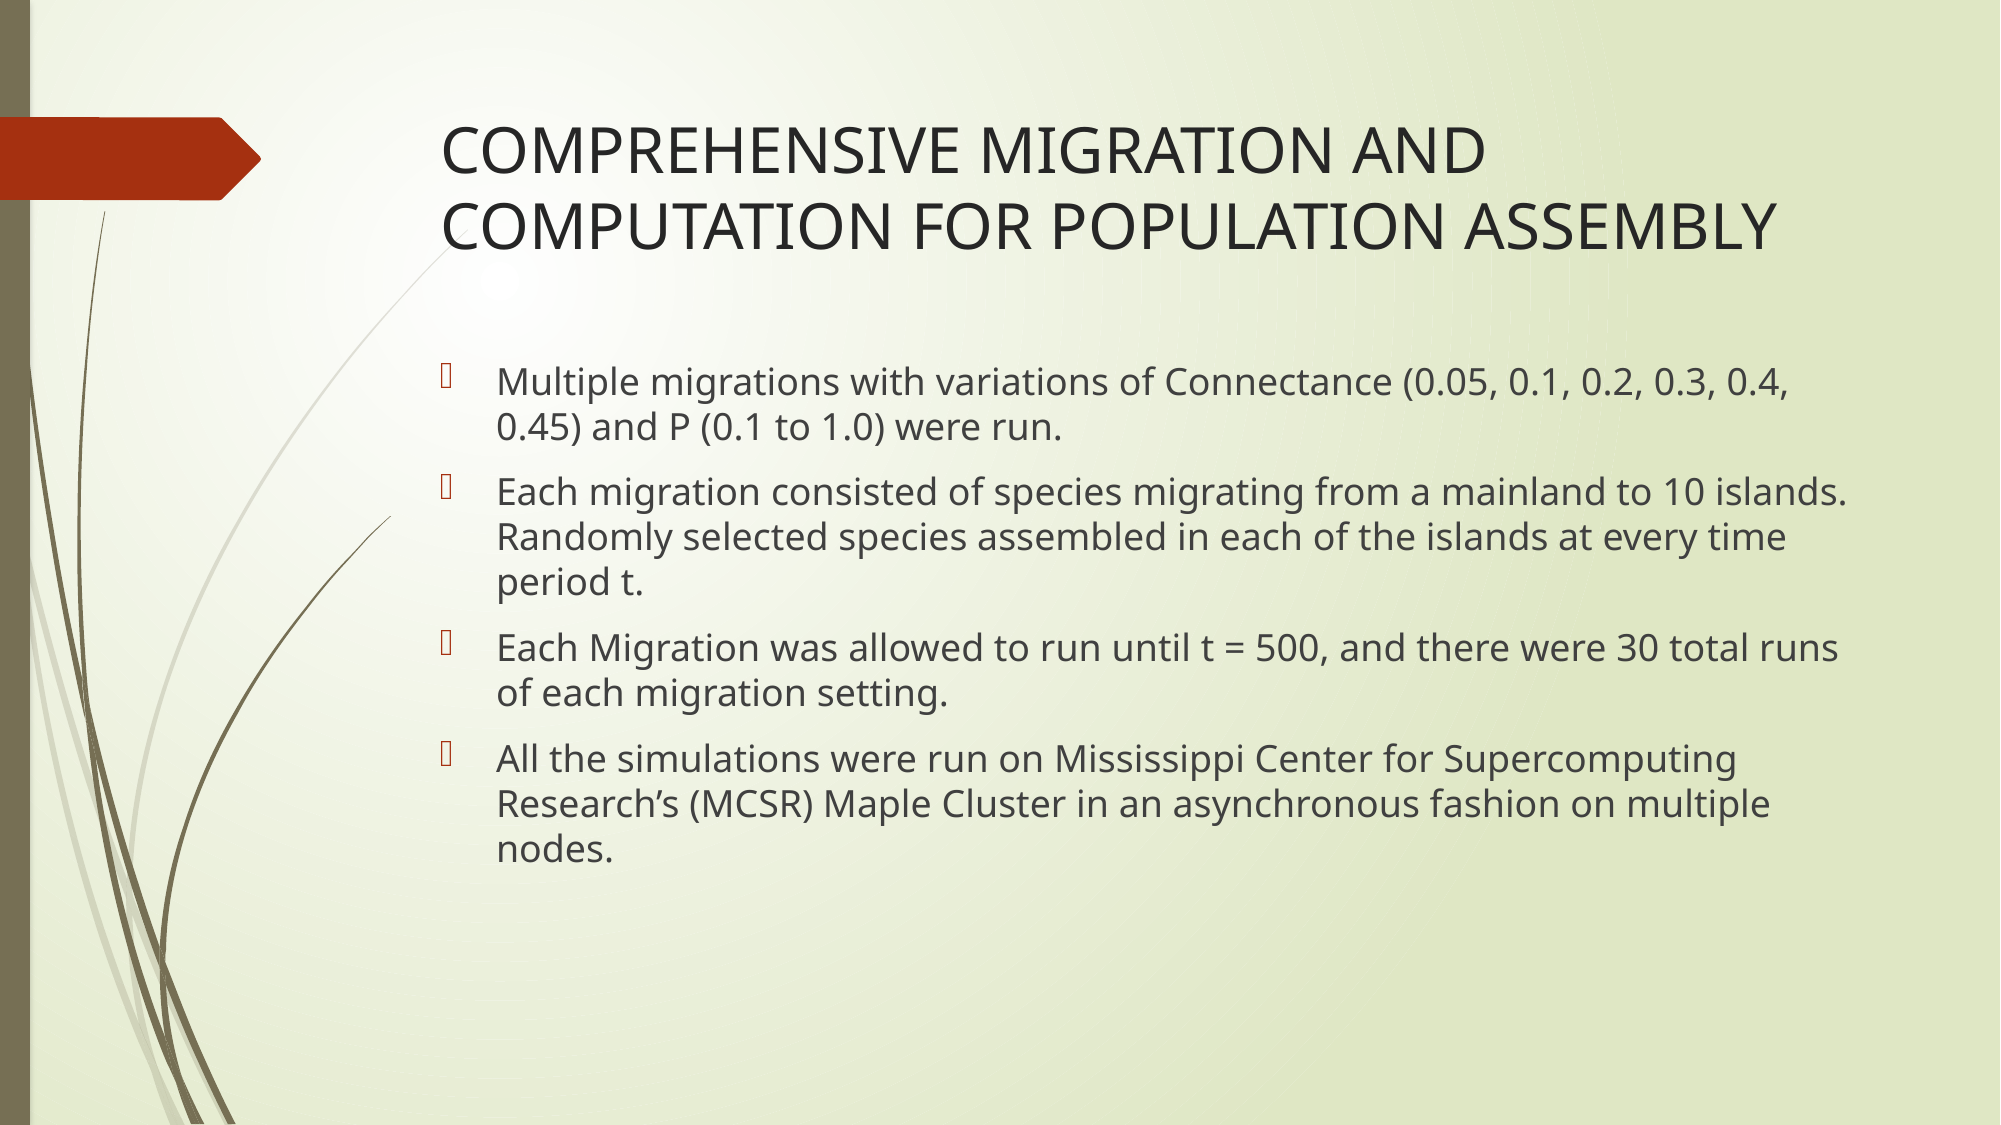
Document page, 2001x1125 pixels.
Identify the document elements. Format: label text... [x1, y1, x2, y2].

title COMPREHENSIVE MIGRATION AND COMPUTATION FOR POPULATION ASSEMBLY [425, 102, 1888, 313]
list Multiple migrations with variations of Connectance (0.05, 0.1, 0.2, 0.3, 0.4, 0.45) and P (0.1 to 1.0) were run. Each migration consisted of species migrating from a mainland to 10 islands. Randomly selected species assembled in each of the islands at every time period t. Each Migration was allowed to run until t = 500, and there were 30 total runs of each migration setting. All the simulations were run on Mississippi Center for Supercomputing Research’s (MCSR) Maple Cluster in an asynchronous fashion on multiple nodes. [424, 350, 1888, 970]
